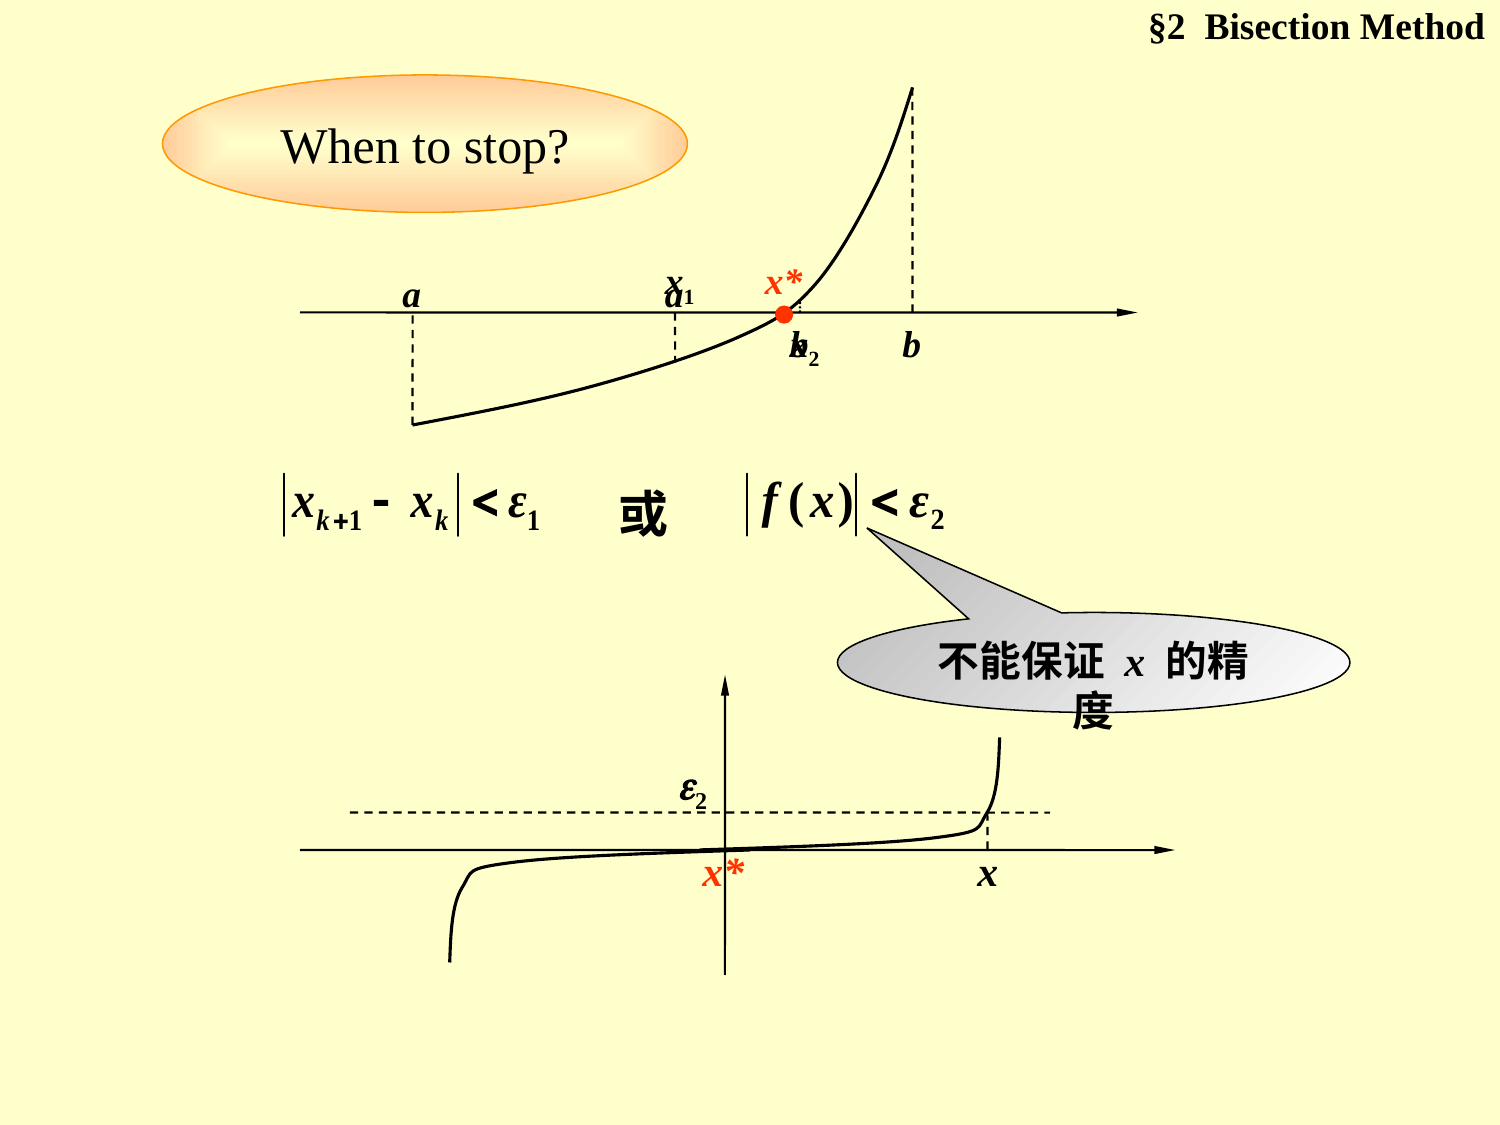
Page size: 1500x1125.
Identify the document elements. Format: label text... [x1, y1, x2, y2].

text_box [887, 87, 938, 373]
text_box x1 [649, 249, 713, 316]
text_box [441, 108, 882, 420]
text_box x2 [774, 312, 838, 379]
text_box x* [749, 249, 825, 310]
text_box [299, 674, 1176, 976]
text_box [274, 462, 953, 551]
text_box a [650, 262, 700, 323]
text_box [941, 308, 1138, 317]
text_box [687, 812, 1013, 903]
text_box §2 Bisection Method [1074, 0, 1500, 50]
text_box When to stop? [162, 74, 688, 213]
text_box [387, 262, 438, 426]
text_box 不能保证 x 的精度 [837, 560, 1350, 710]
text_box b [774, 312, 825, 373]
